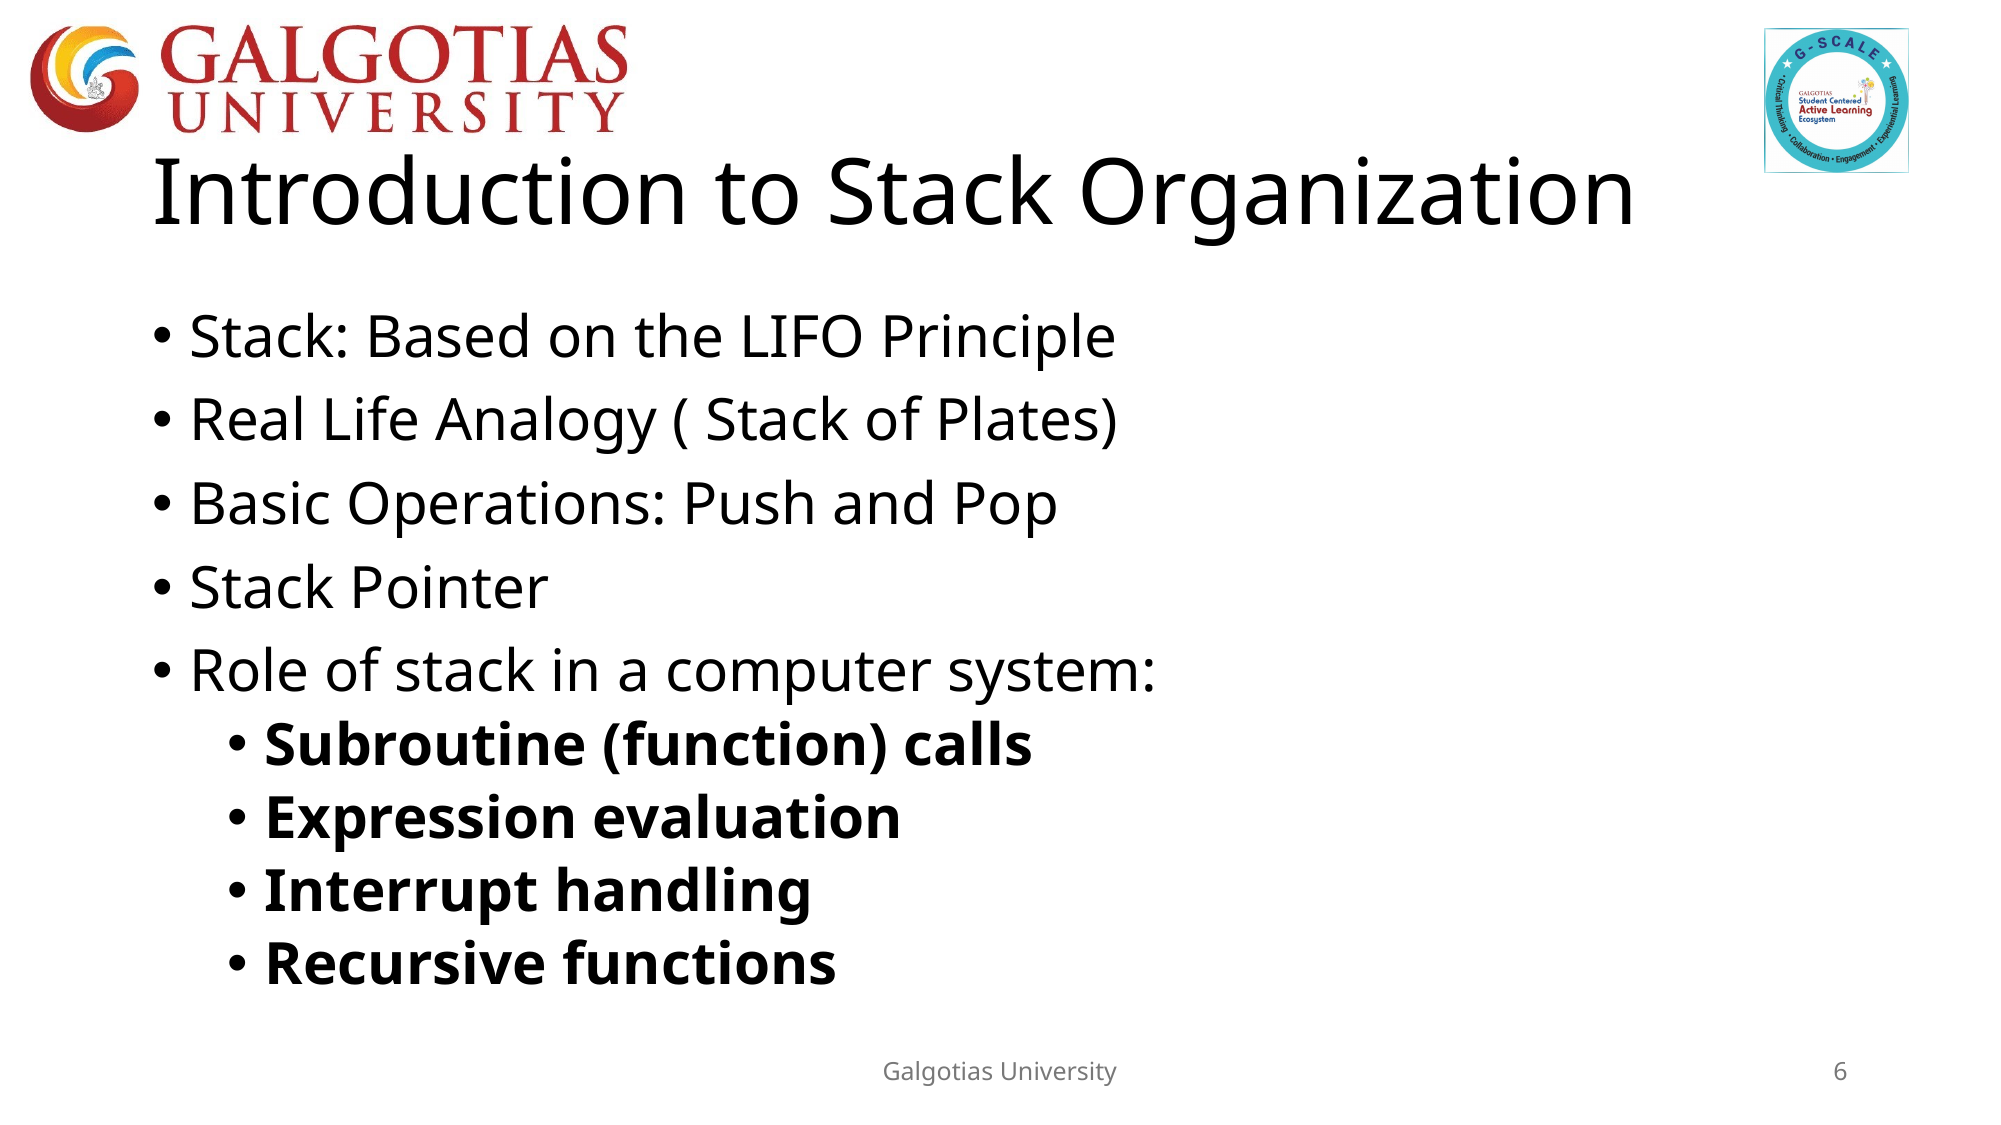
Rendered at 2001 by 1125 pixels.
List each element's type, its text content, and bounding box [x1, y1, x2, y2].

title Introduction to Stack Organization [137, 111, 1863, 278]
slide_number 6 [1412, 1042, 1863, 1103]
footer Galgotias University [662, 1042, 1338, 1103]
list Stack: Based on the LIFO Principle Real Life Analogy ( Stack of Plates) Basic Operations: Push and Pop Stack Pointer Role of stack in a computer system: Subroutine (function) calls Expression evaluation Interrupt handling Recursive functions [137, 299, 1863, 1014]
picture [1764, 28, 1909, 173]
picture [16, 18, 641, 141]
